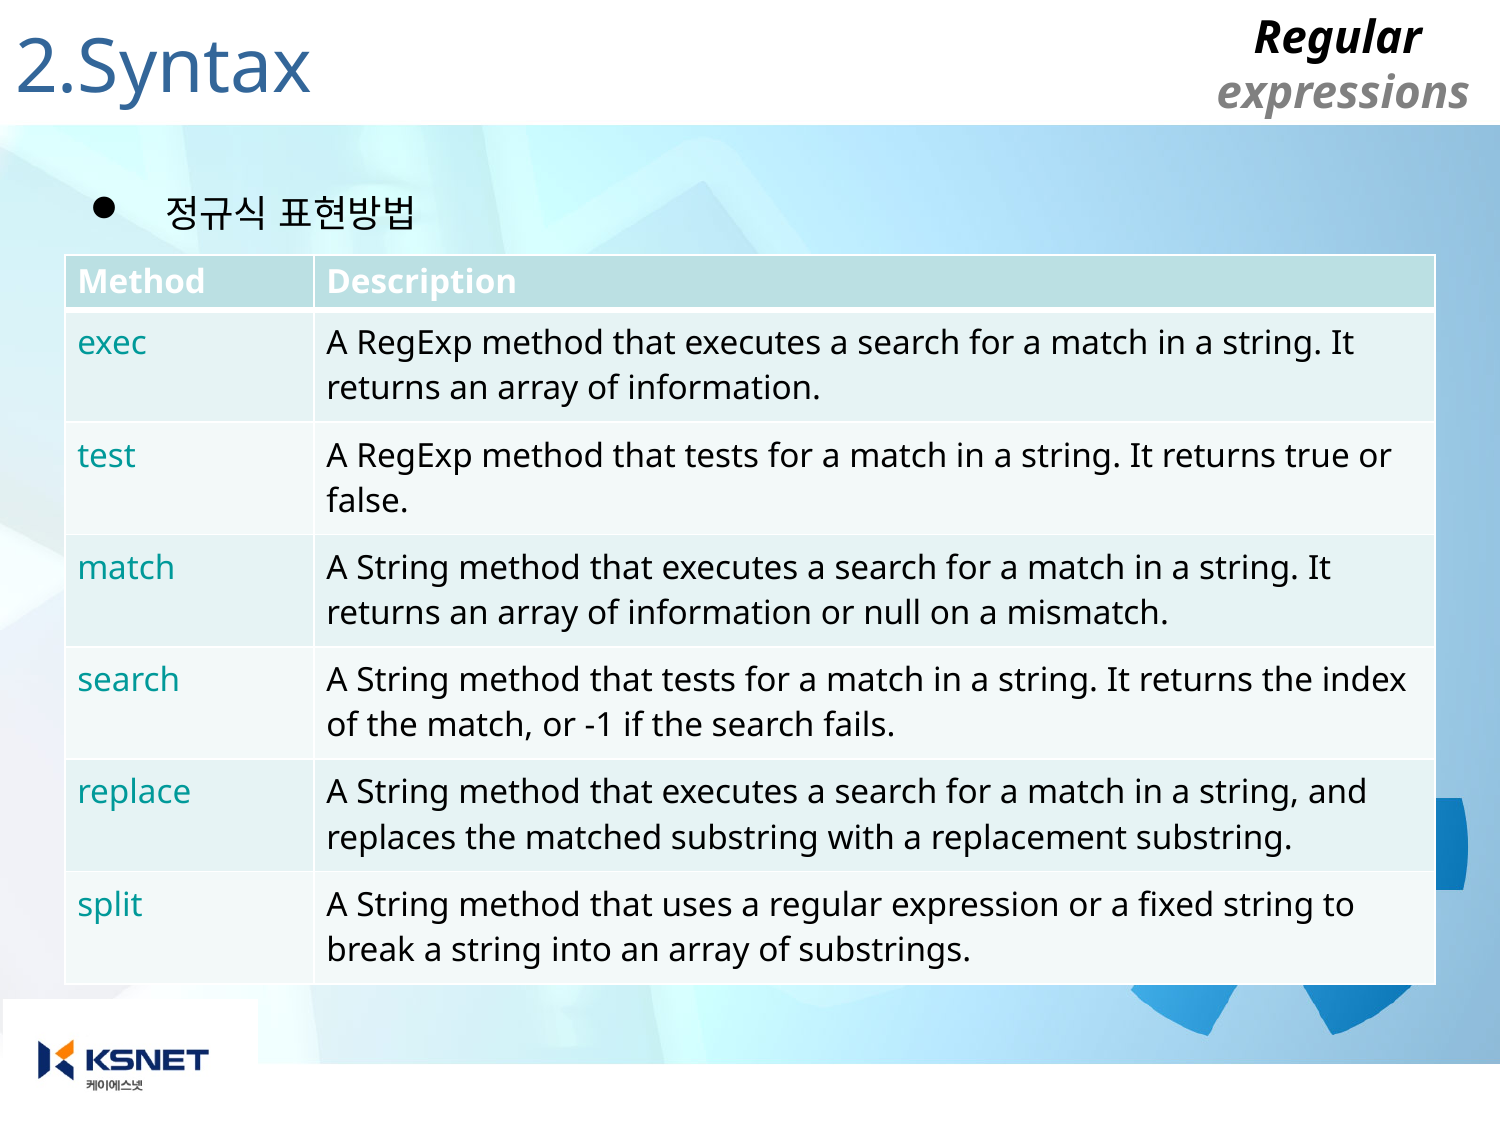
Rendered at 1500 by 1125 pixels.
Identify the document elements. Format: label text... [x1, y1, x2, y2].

table_cell A String method that executes a search for a match in a string, and replaces the matched substring with a replacement substring. [315, 760, 1434, 871]
table_cell A String method that uses a regular expression or a fixed string to break a string into an array of substrings. [315, 872, 1434, 983]
table_cell replace [66, 760, 313, 871]
table_cell A RegExp method that executes a search for a match in a string. It returns an array of information. [315, 313, 1434, 421]
table_header Description [315, 256, 1434, 307]
title 2.Syntax [0, 0, 1500, 125]
table_cell A RegExp method that tests for a match in a string. It returns true or false. [315, 423, 1434, 534]
table_cell split [66, 872, 313, 983]
table_cell A String method that tests for a match in a string. It returns the index of the match, or -1 if the search fails. [315, 648, 1434, 758]
table_cell exec [66, 313, 313, 421]
table_cell search [66, 648, 313, 758]
picture [0, 1064, 1500, 1125]
picture [0, 125, 1500, 129]
table_header Method [66, 256, 313, 307]
table_cell A String method that executes a search for a match in a string. It returns an array of information or null on a mismatch. [315, 535, 1434, 646]
table_cell test [66, 423, 313, 534]
table_cell match [66, 535, 313, 646]
list 정규식 표현방법 [0, 129, 1500, 1064]
